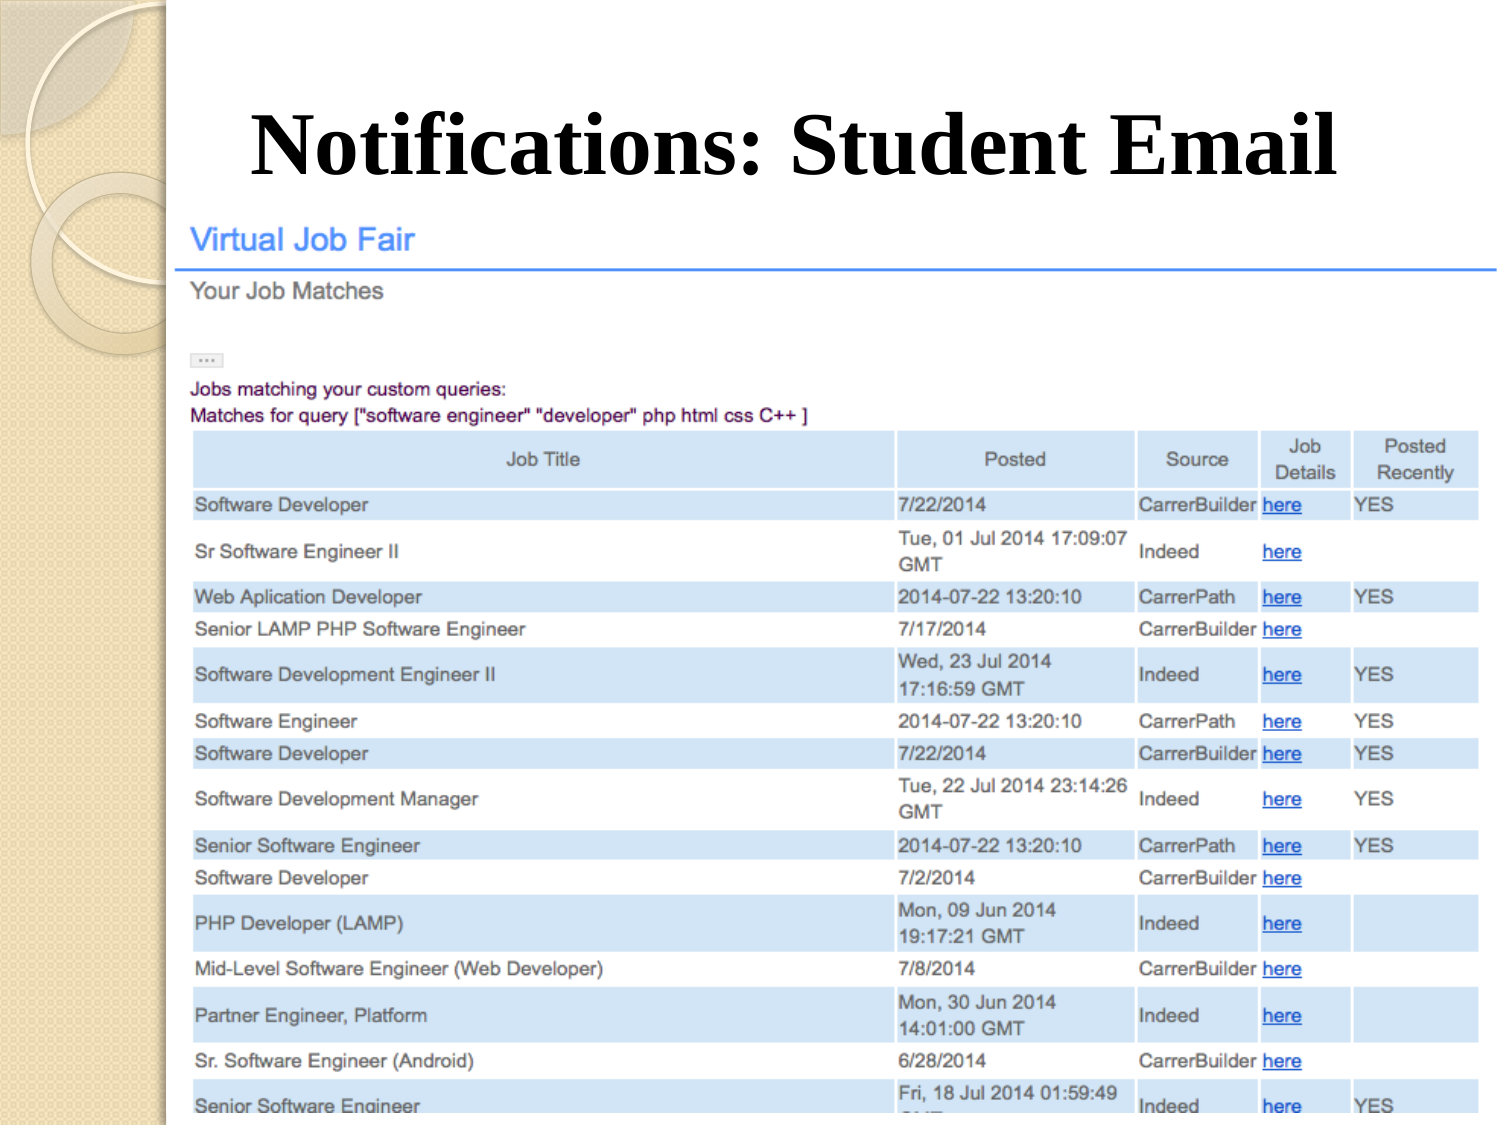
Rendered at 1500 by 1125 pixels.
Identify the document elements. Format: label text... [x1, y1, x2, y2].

title Notifications: Student Email [235, 45, 1466, 207]
picture [166, 210, 1500, 1113]
